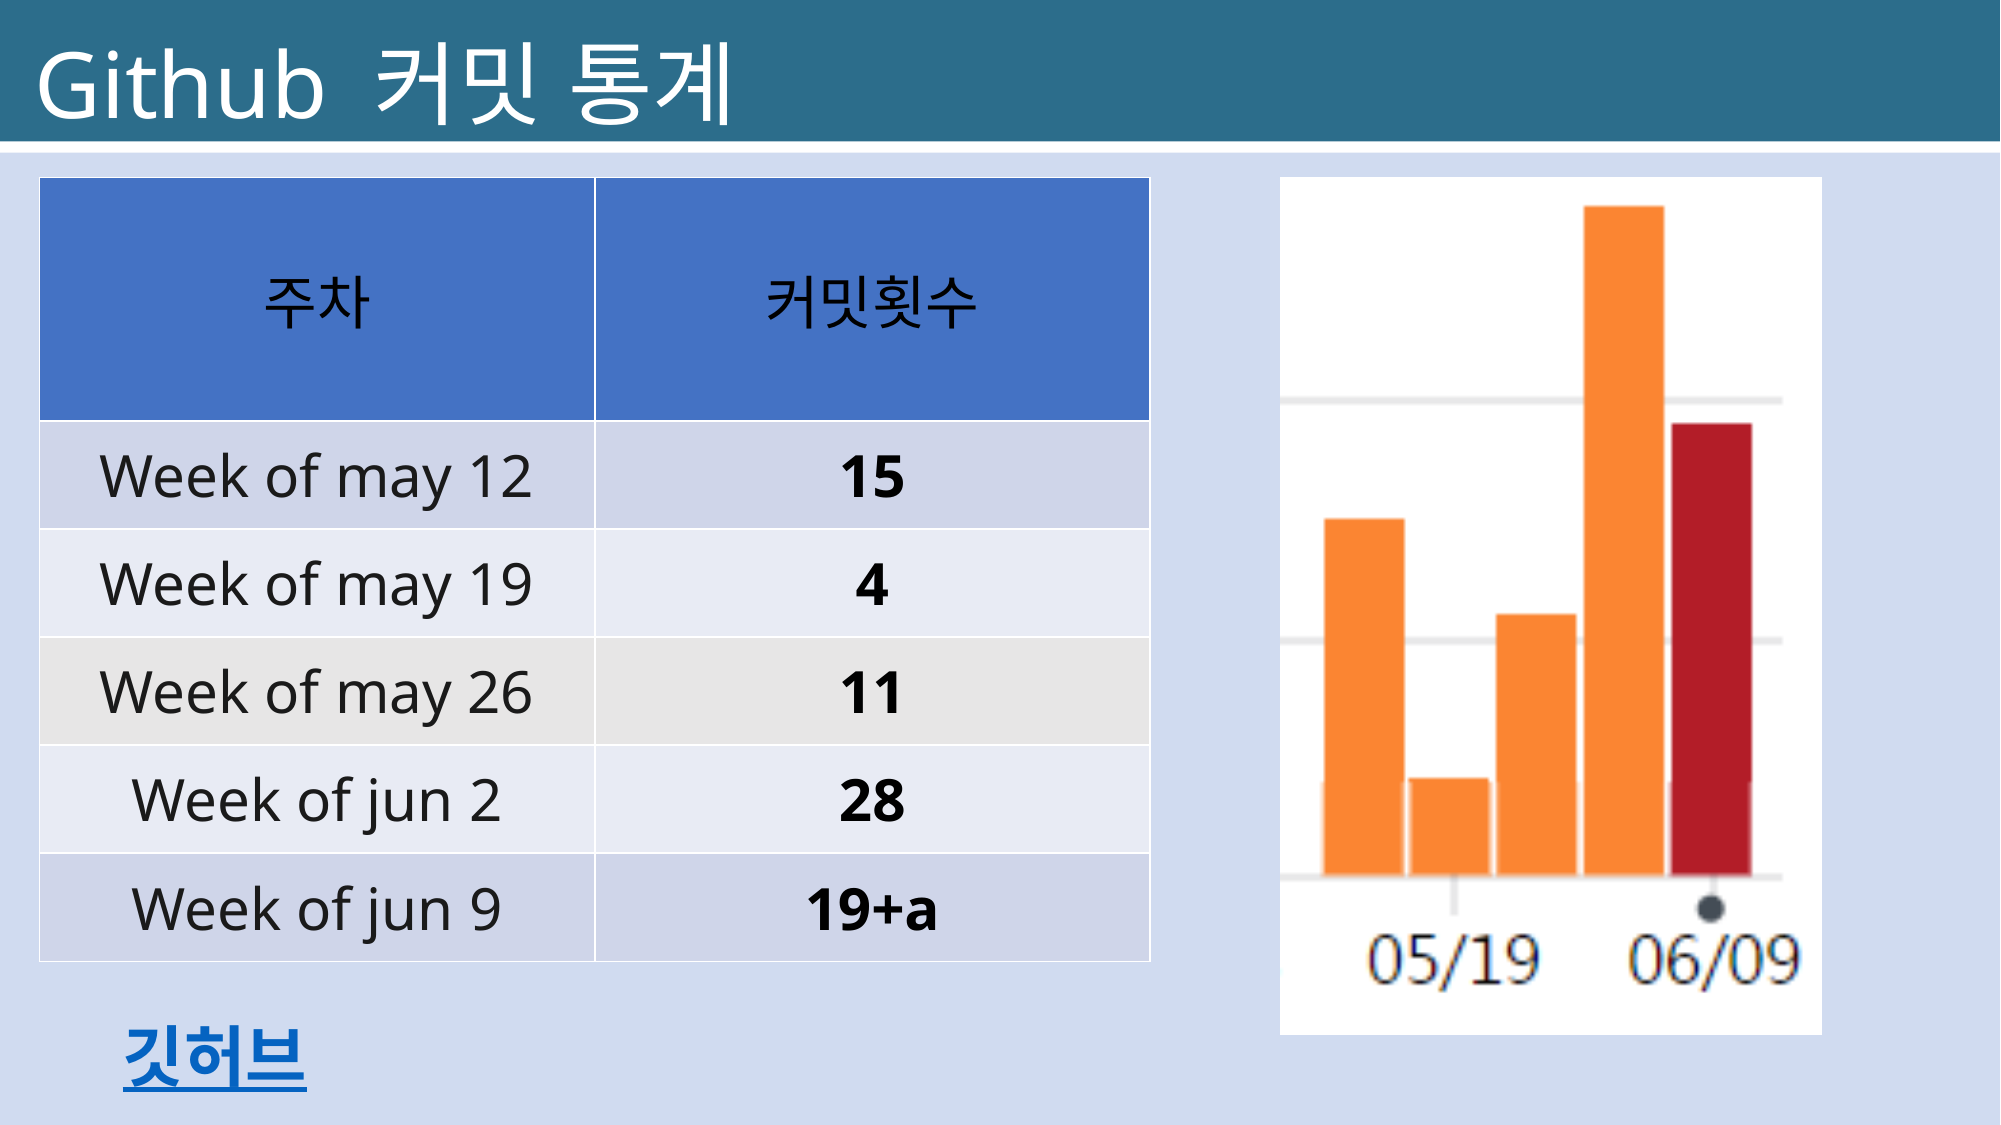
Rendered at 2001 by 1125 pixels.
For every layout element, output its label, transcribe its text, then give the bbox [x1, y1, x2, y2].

table_header 주차 [40, 178, 594, 420]
table_cell 4 [596, 530, 1149, 636]
table_cell Week of may 12 [40, 422, 594, 528]
table_cell Week of may 26 [40, 638, 594, 744]
text_box 깃허브 [107, 1007, 1003, 1120]
table_header 커밋횟수 [596, 178, 1149, 420]
table_cell Week of jun 9 [40, 854, 594, 961]
title Github 커밋 통계 [19, 0, 1370, 183]
table_cell Week of may 19 [40, 530, 594, 636]
table_cell 11 [596, 638, 1149, 744]
picture [1280, 177, 1822, 1035]
table_cell 15 [596, 422, 1149, 528]
table_cell Week of jun 2 [40, 746, 594, 852]
table_cell 28 [596, 746, 1149, 852]
table_cell 19+a [596, 854, 1149, 961]
